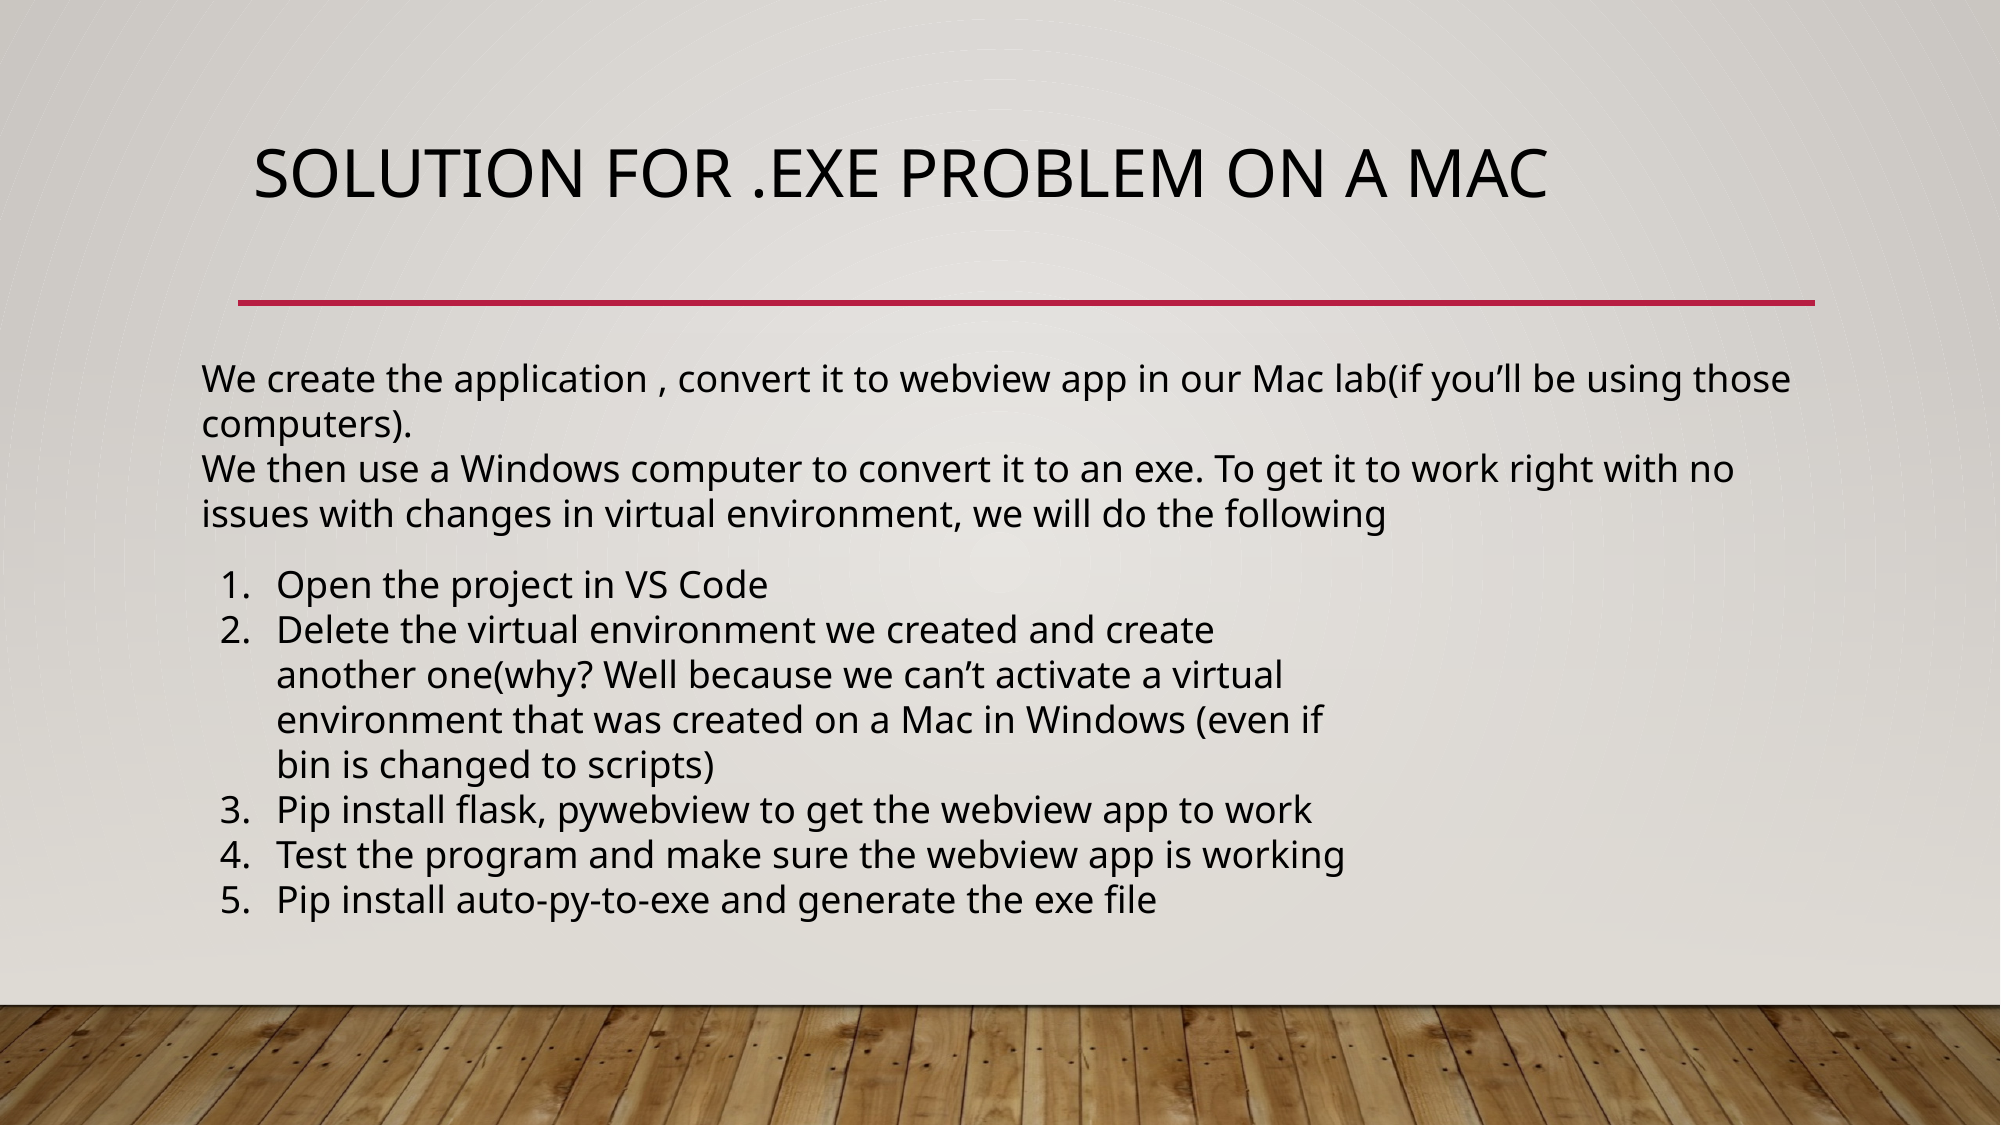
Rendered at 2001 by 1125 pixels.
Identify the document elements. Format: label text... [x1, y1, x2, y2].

text_box We create the application , convert it to webview app in our Mac lab(if you’ll be using those computers). We then use a Windows computer to convert it to an exe. To get it to work right with no issues with changes in virtual environment, we will do the following [186, 347, 1814, 542]
title Solution for .exe problem on a mac [238, 131, 1814, 305]
text_box Open the project in VS Code Delete the virtual environment we created and create another one(why? Well because we can’t activate a virtual environment that was created on a Mac in Windows (even if bin is changed to scripts) Pip install flask, pywebview to get the webview app to work Test the program and make sure the webview app is working Pip install auto-py-to-exe and generate the exe file [205, 553, 1369, 929]
picture [0, 1005, 2000, 1125]
